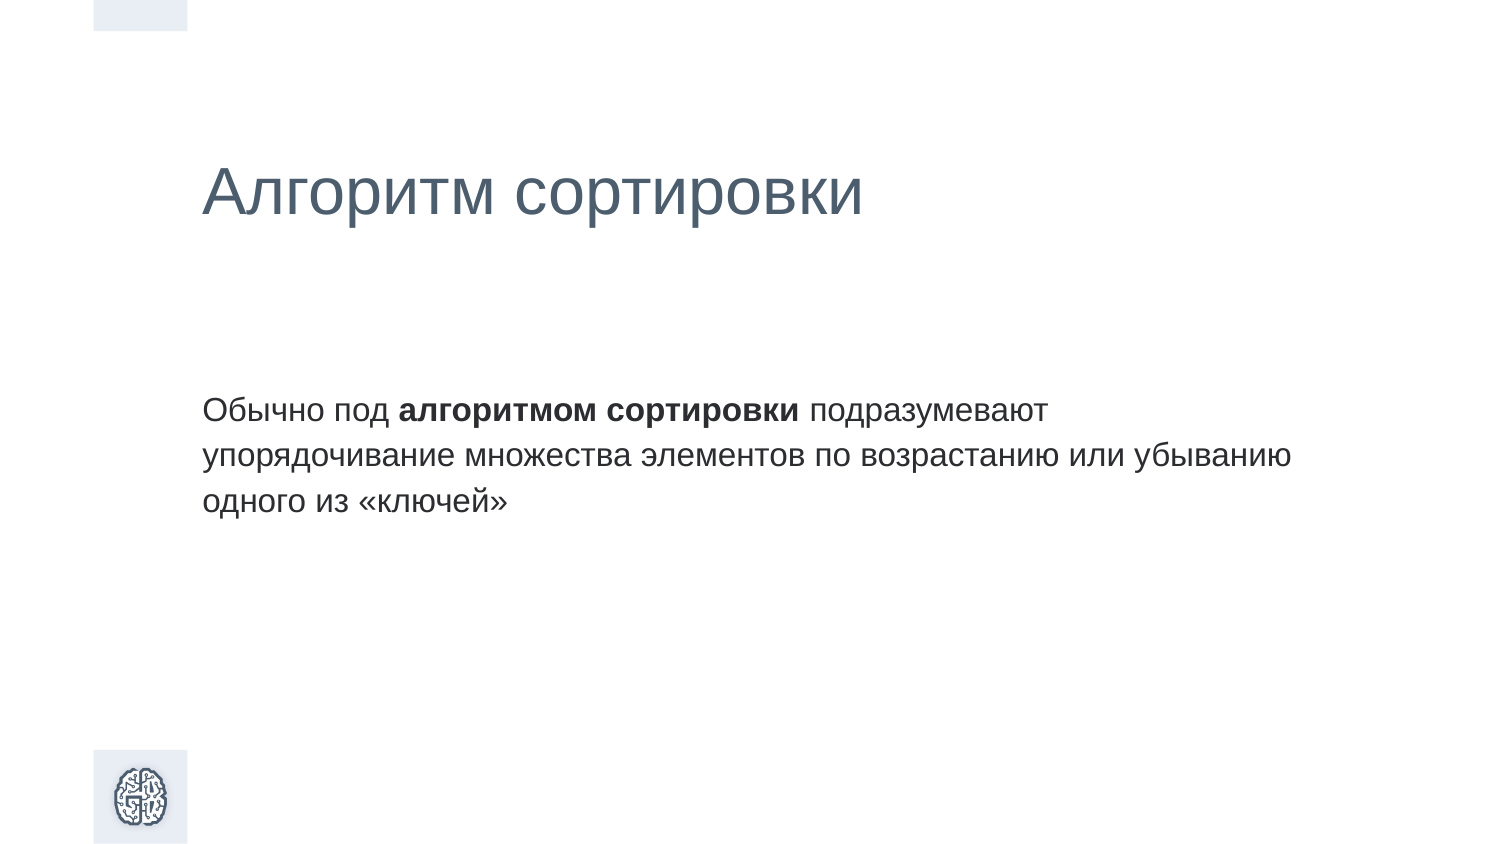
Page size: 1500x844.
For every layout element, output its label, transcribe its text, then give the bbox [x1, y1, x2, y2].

text_box Обычно под алгоритмом сортировки подразумевают упорядочивание множества элементов по возрастанию или убыванию одного из «ключей» [187, 228, 1312, 673]
picture [106, 760, 175, 834]
text_box Алгоритм сортировки [187, 93, 1312, 228]
